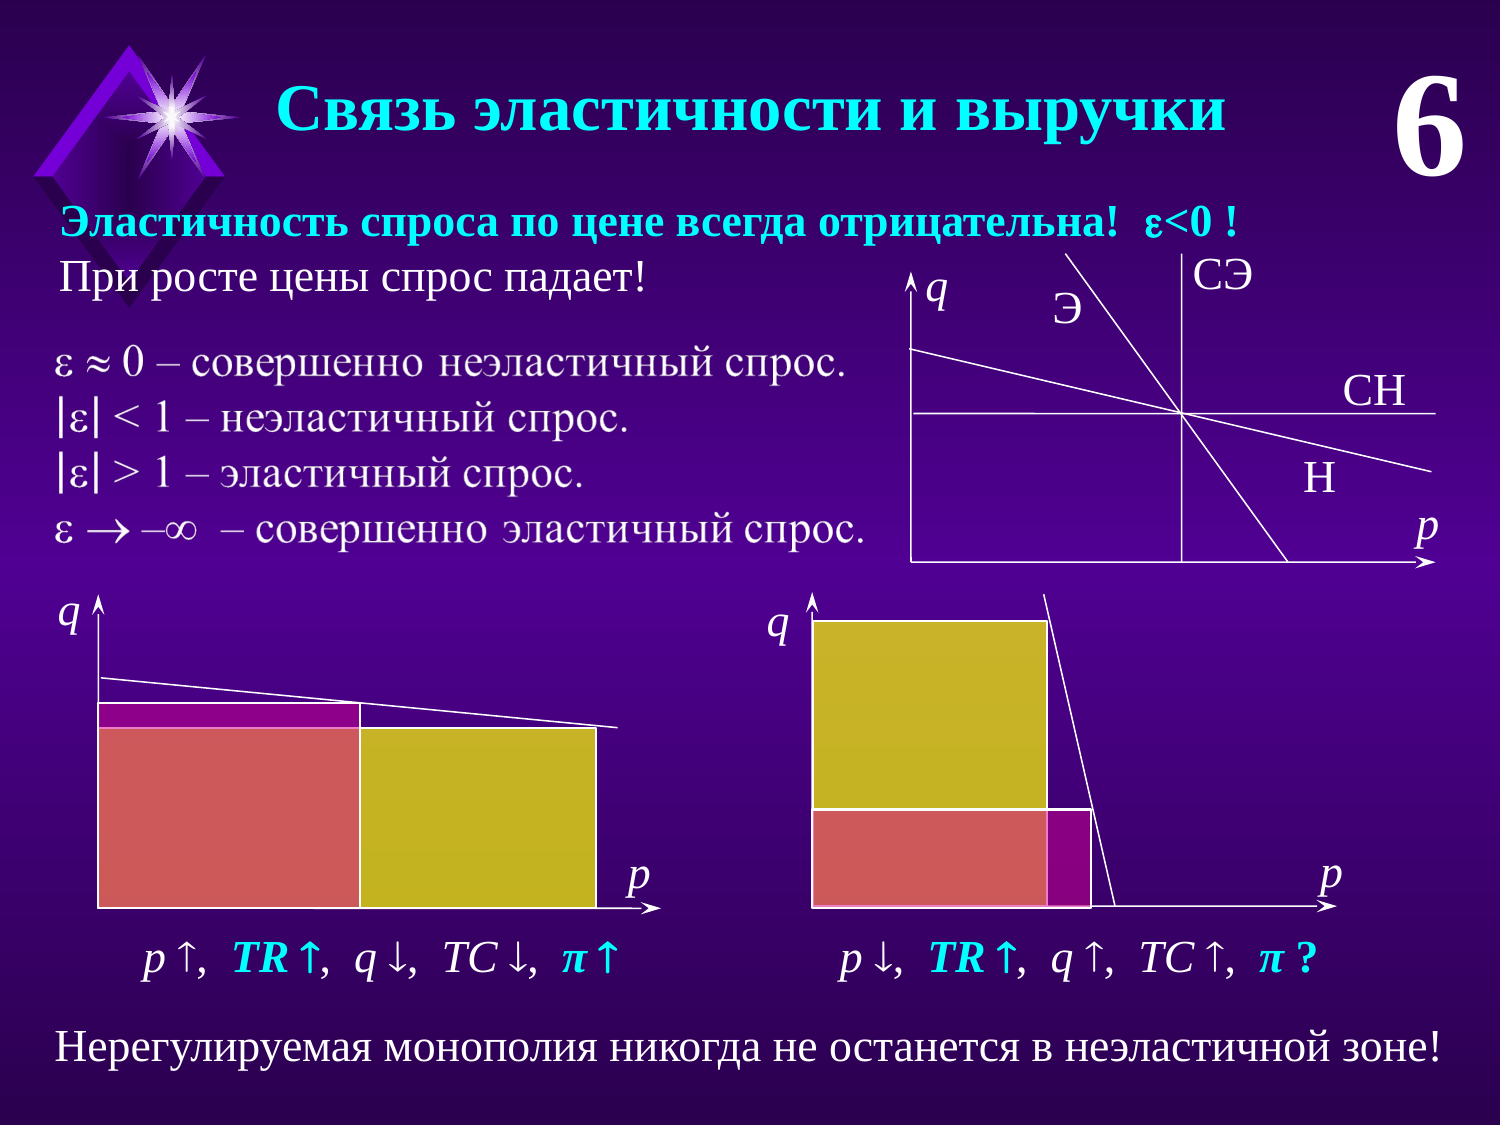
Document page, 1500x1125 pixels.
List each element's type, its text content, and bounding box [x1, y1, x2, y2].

text_box [39, 324, 903, 563]
text_box Нерегулируемая монополия никогда не останется в неэластичной зоне! [39, 1008, 1468, 1078]
text_box Связь эластичности и выручки [29, 56, 1293, 152]
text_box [908, 241, 1450, 563]
text_box 6 [1293, 17, 1482, 213]
text_box p , TR , q , TC , π ? [796, 919, 1363, 990]
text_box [754, 588, 1354, 909]
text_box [45, 577, 662, 909]
text_box Эластичность спроса по цене всегда отрицательна! <0 ! При росте цены спрос падает! [43, 183, 1472, 309]
text_box p , TR , q , TC , π  [97, 919, 664, 990]
